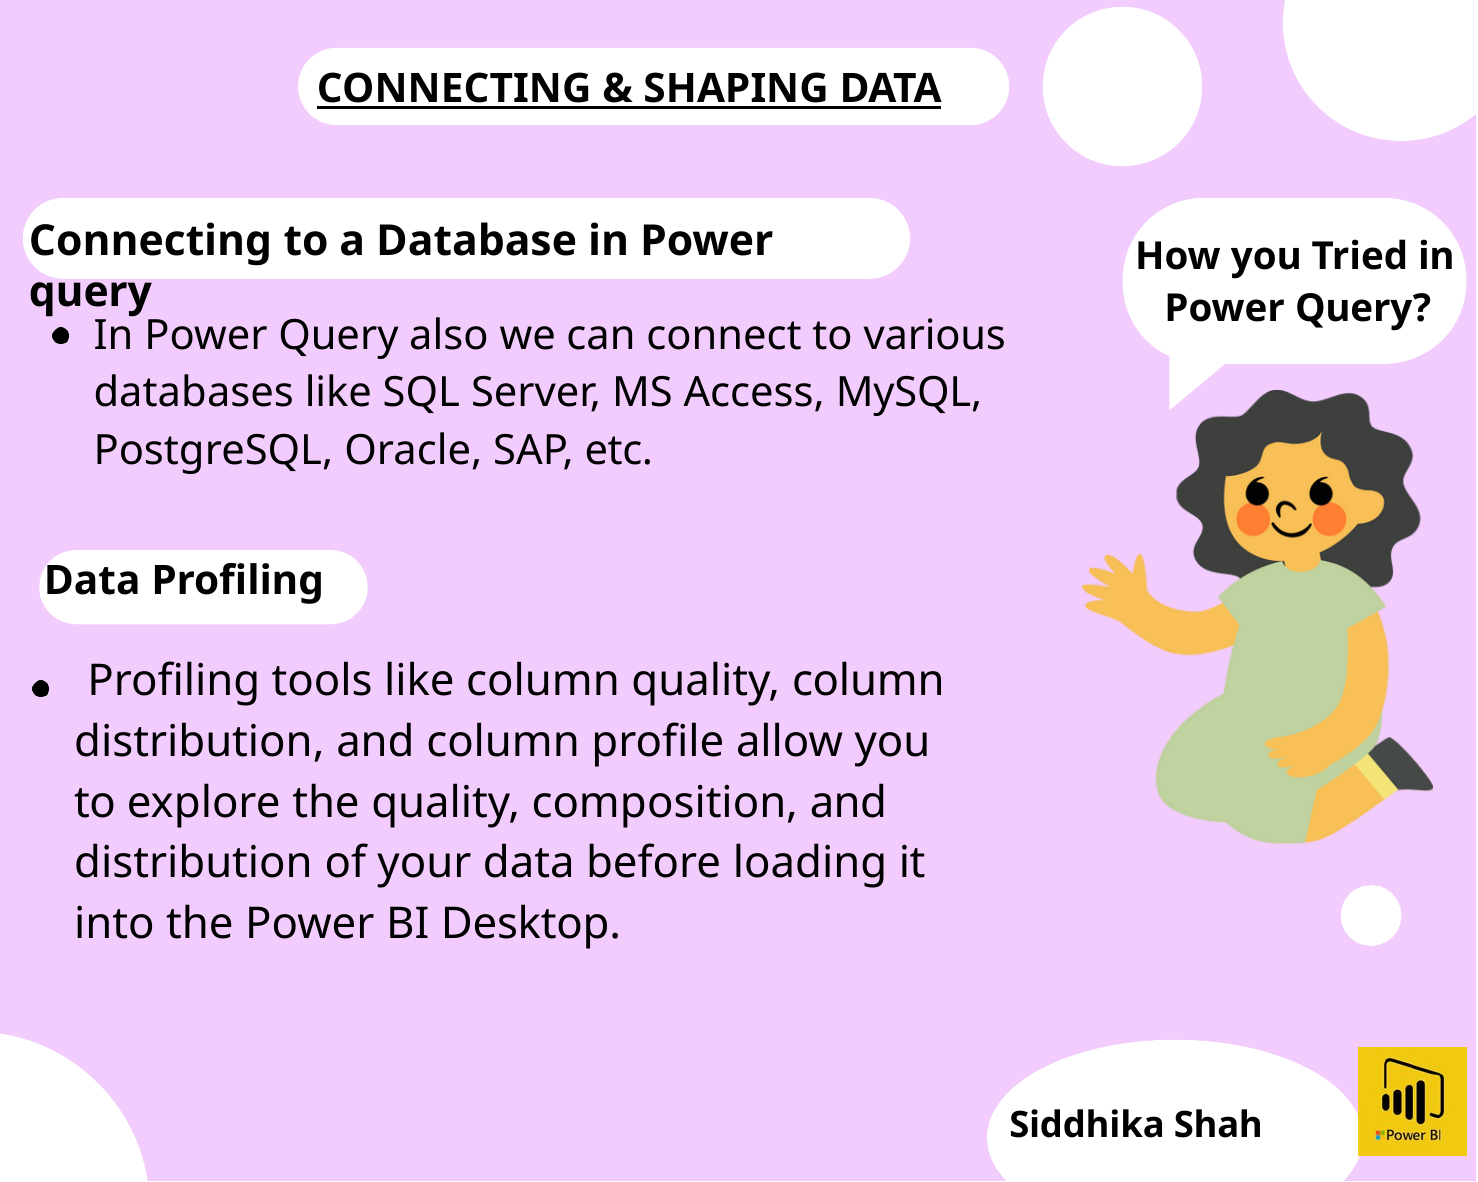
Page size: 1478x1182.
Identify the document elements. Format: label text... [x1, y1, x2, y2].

text_box [22, 222, 26, 255]
text_box CONNECTING & SHAPING DATA [314, 59, 993, 111]
title Connecting to a Database in Power query [26, 211, 881, 411]
text_box [1282, 0, 1477, 141]
text_box [0, 1033, 148, 1182]
text_box [1042, 6, 1203, 167]
text_box In Power Query also we can connect to various databases like SQL Server, MS Access, MySQL, PostgreSQL, Oracle, SAP, etc. Data Profiling Profiling tools like column quality, column distribution, and column profile allow you to explore the quality, composition, and distribution of your data before loading it into the Power BI Desktop. [41, 298, 1042, 948]
picture [52, 327, 69, 344]
picture [32, 680, 49, 697]
text_box [297, 47, 1010, 126]
text_box [33, 197, 911, 277]
text_box [1340, 885, 1402, 946]
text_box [1082, 197, 1467, 856]
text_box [986, 1039, 1467, 1182]
